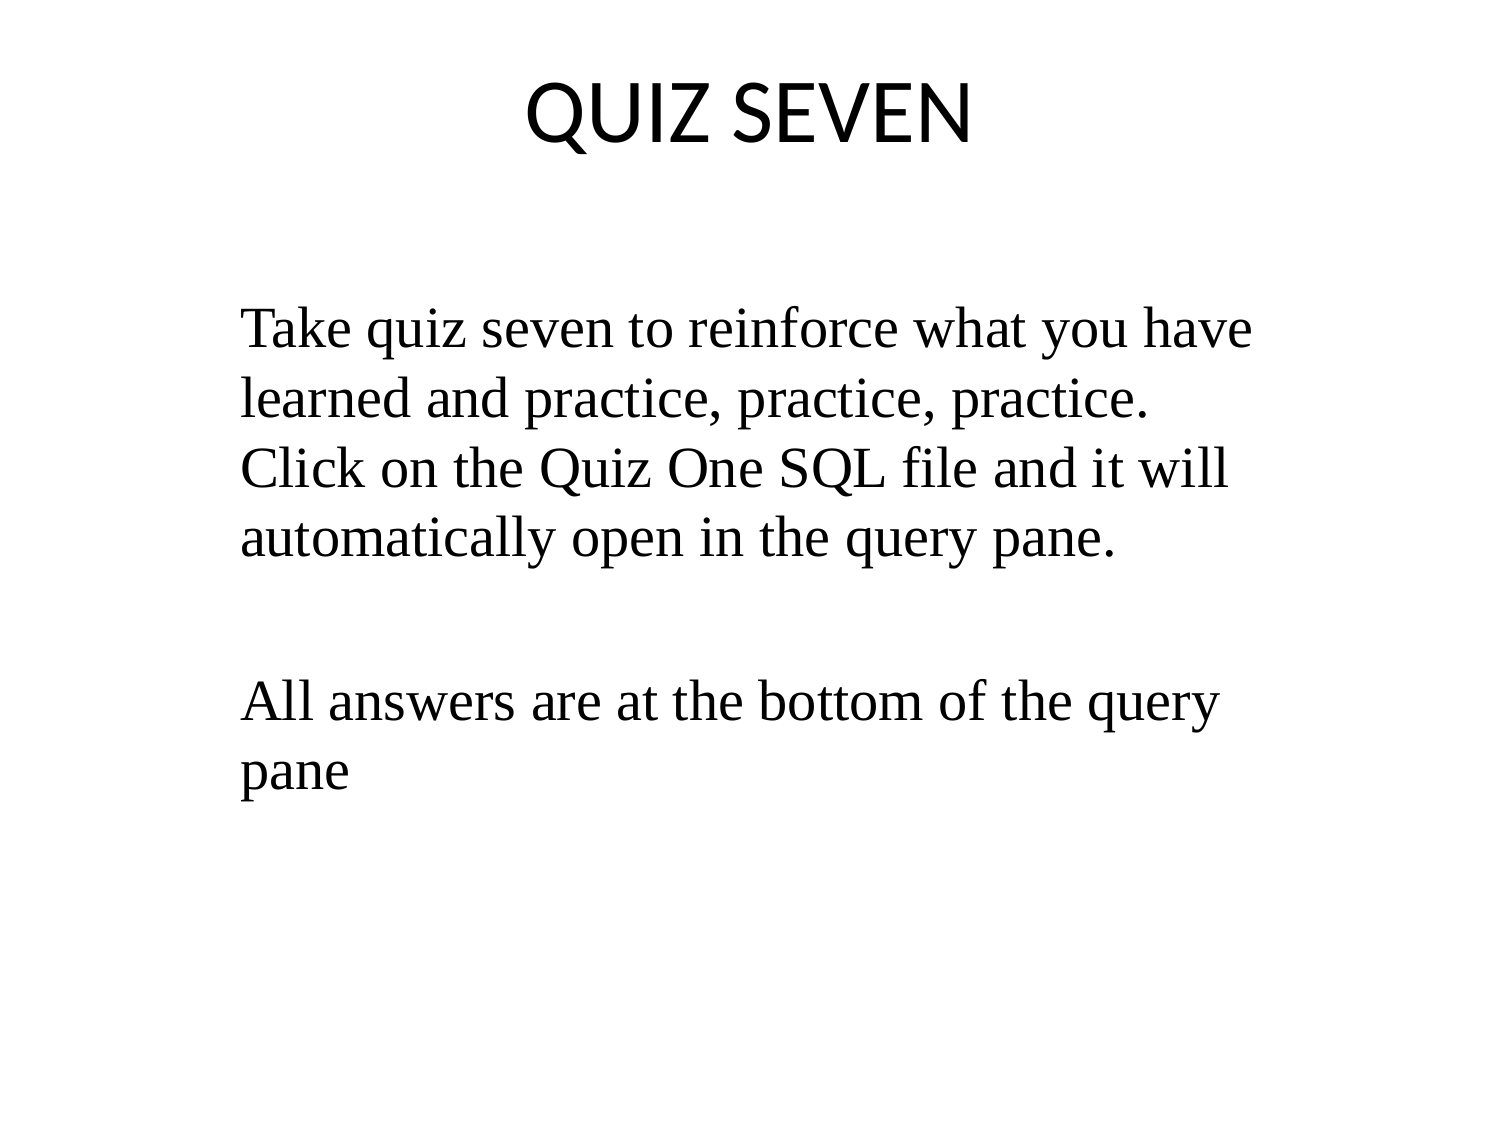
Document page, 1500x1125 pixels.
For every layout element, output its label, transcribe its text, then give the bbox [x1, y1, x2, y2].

subtitle Take quiz seven to reinforce what you have learned and practice, practice, practice. Click on the Quiz One SQL file and it will automatically open in the query pane. All answers are at the bottom of the query pane [225, 200, 1275, 925]
title QUIZ SEVEN [112, 37, 1388, 175]
